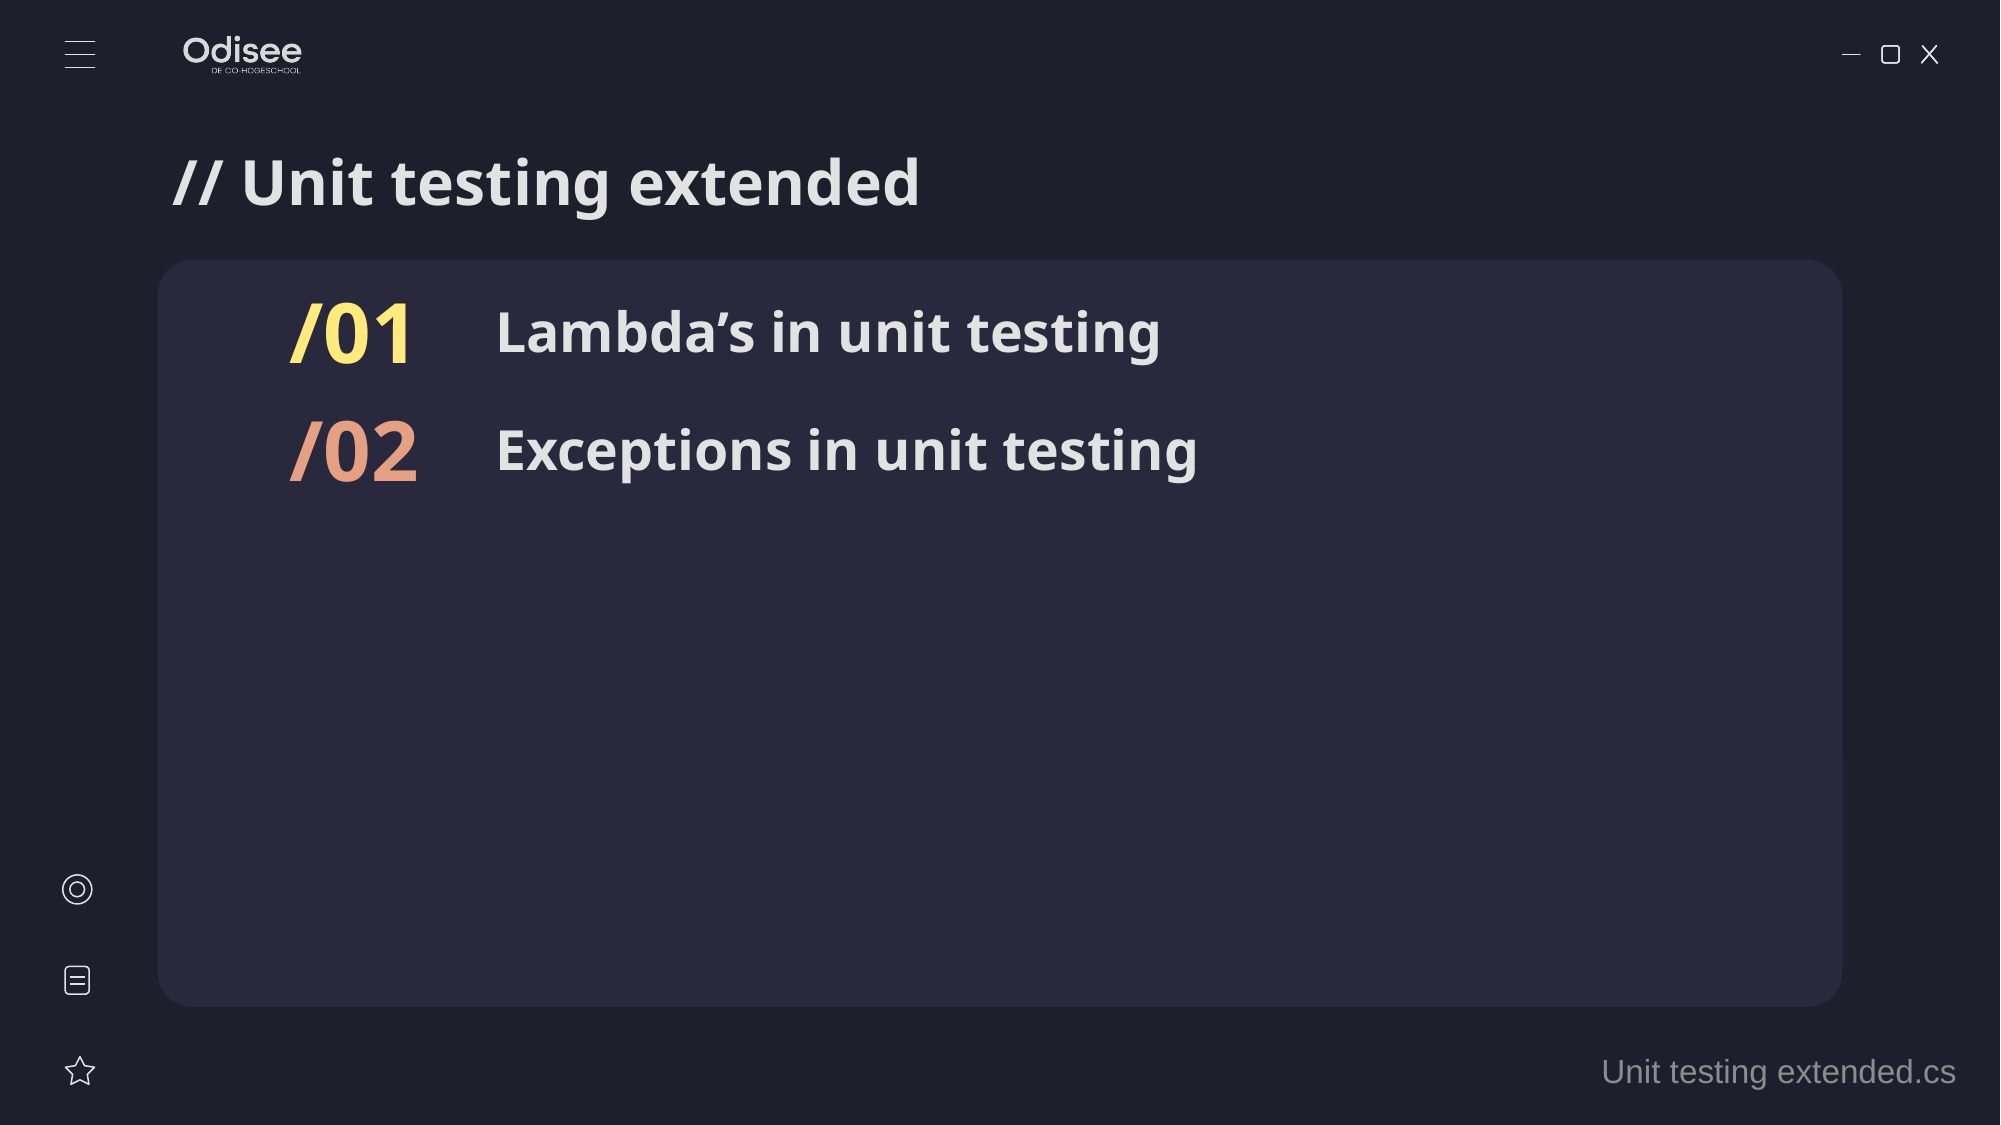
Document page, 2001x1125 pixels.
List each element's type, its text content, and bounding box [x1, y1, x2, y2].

footer Unit testing extended.cs [1506, 1040, 1973, 1101]
title /02 [254, 392, 454, 505]
title Exceptions in unit testing [480, 392, 1785, 505]
title Lambda’s in unit testing [480, 274, 1799, 387]
title // Unit testing extended [157, 118, 1843, 244]
picture [157, 10, 328, 99]
title /01 [254, 274, 454, 387]
